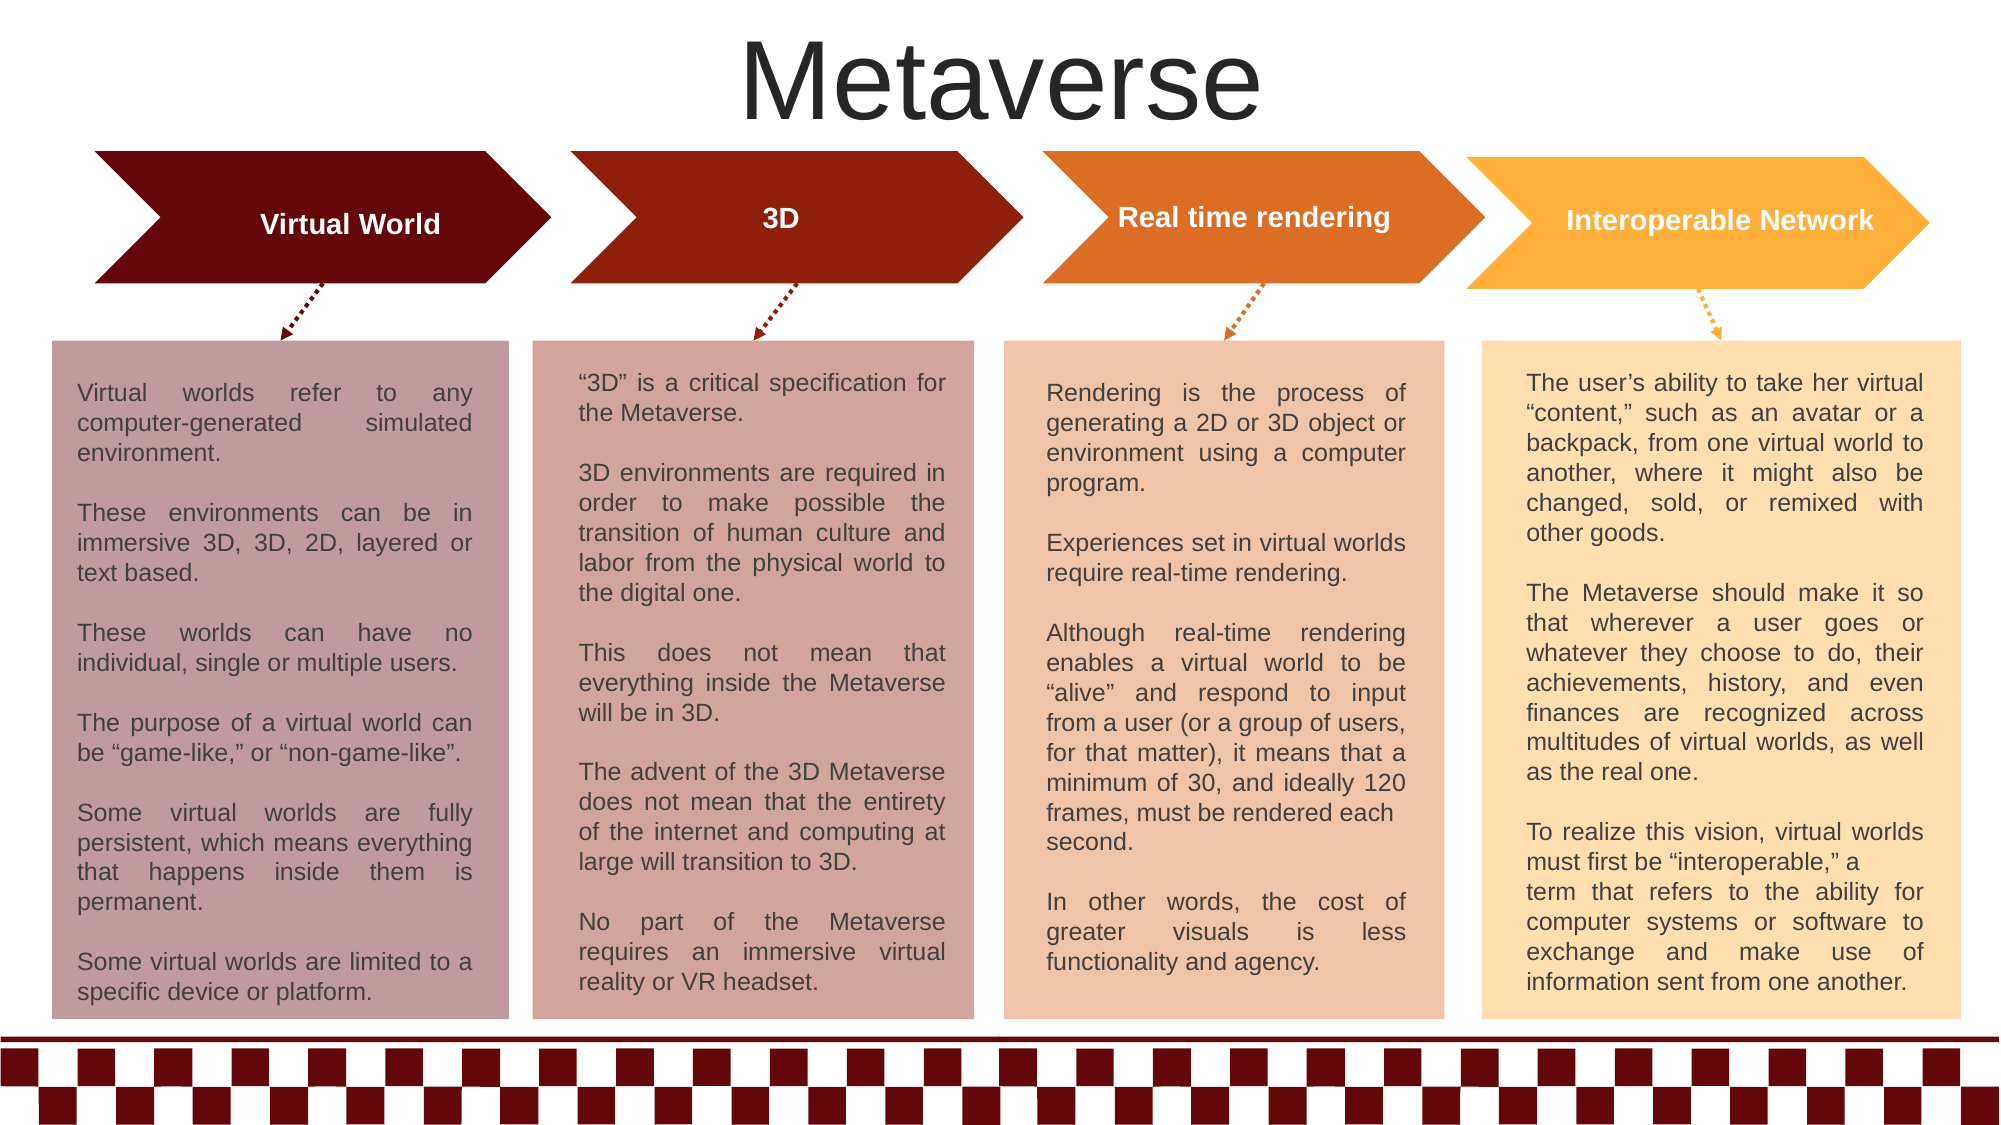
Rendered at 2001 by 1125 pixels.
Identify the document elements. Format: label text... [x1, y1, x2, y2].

text_box [1040, 150, 1487, 285]
text_box [1003, 340, 1445, 1020]
text_box [568, 150, 1026, 285]
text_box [753, 283, 765, 341]
text_box 3D [633, 191, 929, 242]
text_box [51, 340, 510, 1020]
text_box Virtual worlds refer to any computer-generated simulated environment. These environments can be in immersive 3D, 3D, 2D, layered or text based. These worlds can have no individual, single or multiple users. The purpose of a virtual world can be “game-like,” or “non-game-like”. Some virtual worlds are fully persistent, which means everything that happens inside them is permanent. Some virtual worlds are limited to a specific device or platform. [62, 369, 489, 1013]
text_box Real time rendering [1084, 191, 1425, 241]
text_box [1664, 288, 1722, 341]
list Metaverse [52, 24, 1951, 143]
text_box [532, 340, 975, 1020]
text_box “3D” is a critical specification for the Metaverse. 3D environments are required in order to make possible the transition of human culture and labor from the physical world to the digital one. This does not mean that everything inside the Metaverse will be in 3D. The advent of the 3D Metaverse does not mean that the entirety of the internet and computing at large will transition to 3D. No part of the Metaverse requires an immersive virtual reality or VR headset. [563, 359, 962, 1003]
text_box [1481, 340, 1962, 1020]
text_box Interoperable Network [1542, 193, 1899, 244]
text_box Rendering is the process of generating a 2D or 3D object or environment using a computer program. Experiences set in virtual worlds require real-time rendering. Although real-time rendering enables a virtual world to be “alive” and respond to input from a user (or a group of users, for that matter), it means that a minimum of 30, and ideally 120 frames, must be rendered each second. In other words, the cost of greater visuals is less functionality and agency. [1031, 369, 1422, 1043]
text_box [1463, 155, 1932, 290]
text_box Virtual World [201, 197, 500, 248]
text_box The user’s ability to take her virtual “content,” such as an avatar or a backpack, from one virtual world to another, where it might also be changed, sold, or remixed with other goods. The Metaverse should make it so that wherever a user goes or whatever they choose to do, their achievements, history, and even finances are recognized across multitudes of virtual worlds, as well as the real one. To realize this vision, virtual worlds must first be “interoperable,” a term that refers to the ability for computer systems or software to exchange and make use of information sent from one another. [1511, 359, 1940, 1003]
text_box [92, 150, 553, 285]
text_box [1224, 283, 1231, 341]
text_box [280, 283, 290, 341]
